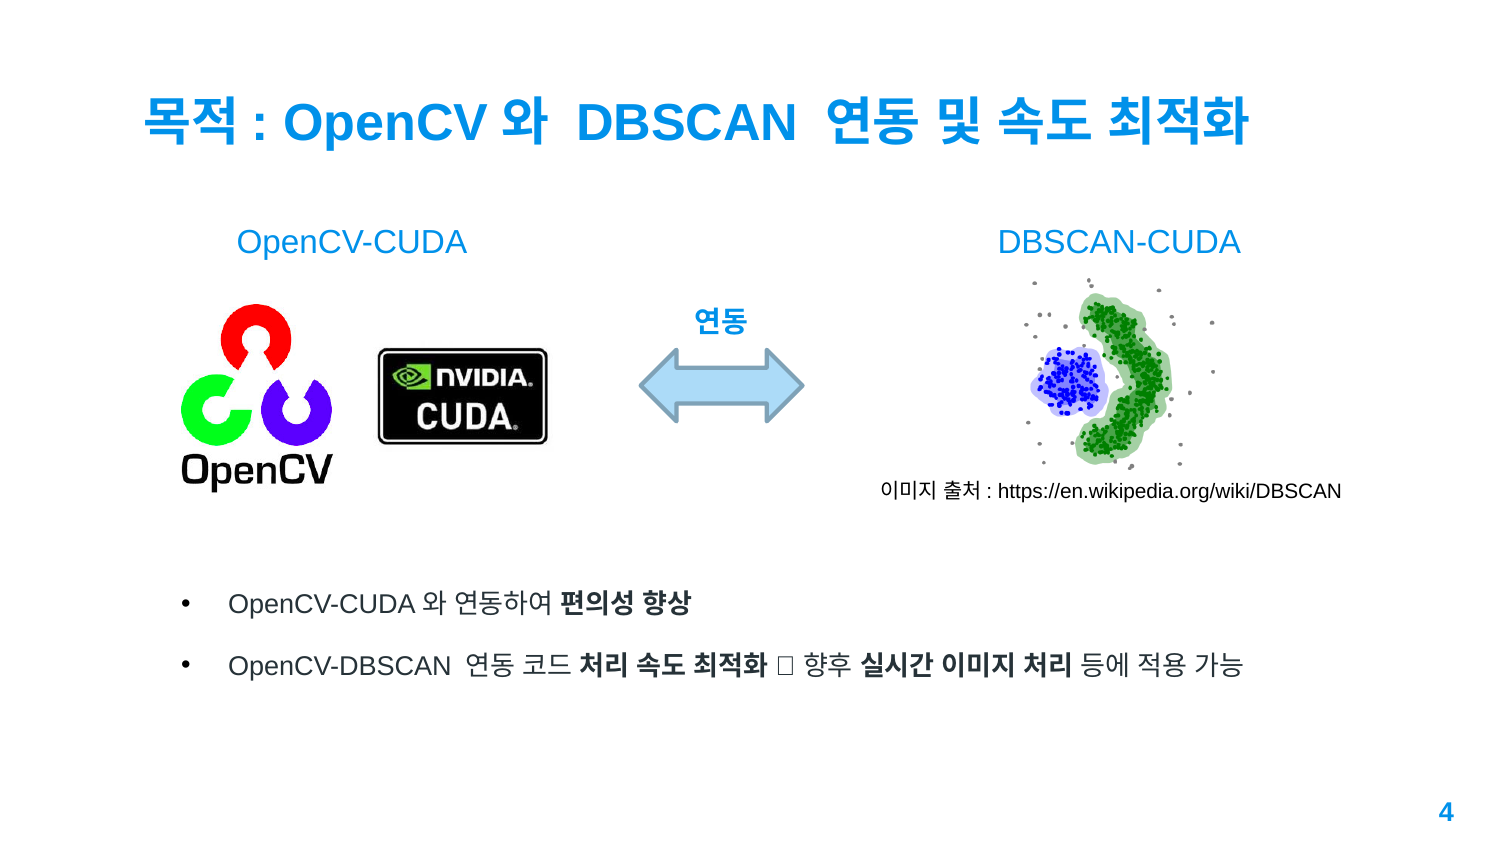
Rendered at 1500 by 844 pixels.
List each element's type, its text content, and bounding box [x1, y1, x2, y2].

title 목적: OpenCV와 DBSCAN 연동 및 속도 최적화 [128, 50, 1372, 166]
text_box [126, 192, 1374, 511]
text_box OpenCV-CUDA와 연동하여 편의성 향상 OpenCV-DBSCAN 연동 코드 처리 속도 최적화  향후 실시간 이미지 처리 등에 적용 가능 [166, 555, 1334, 657]
slide_number 4 [1378, 779, 1469, 844]
